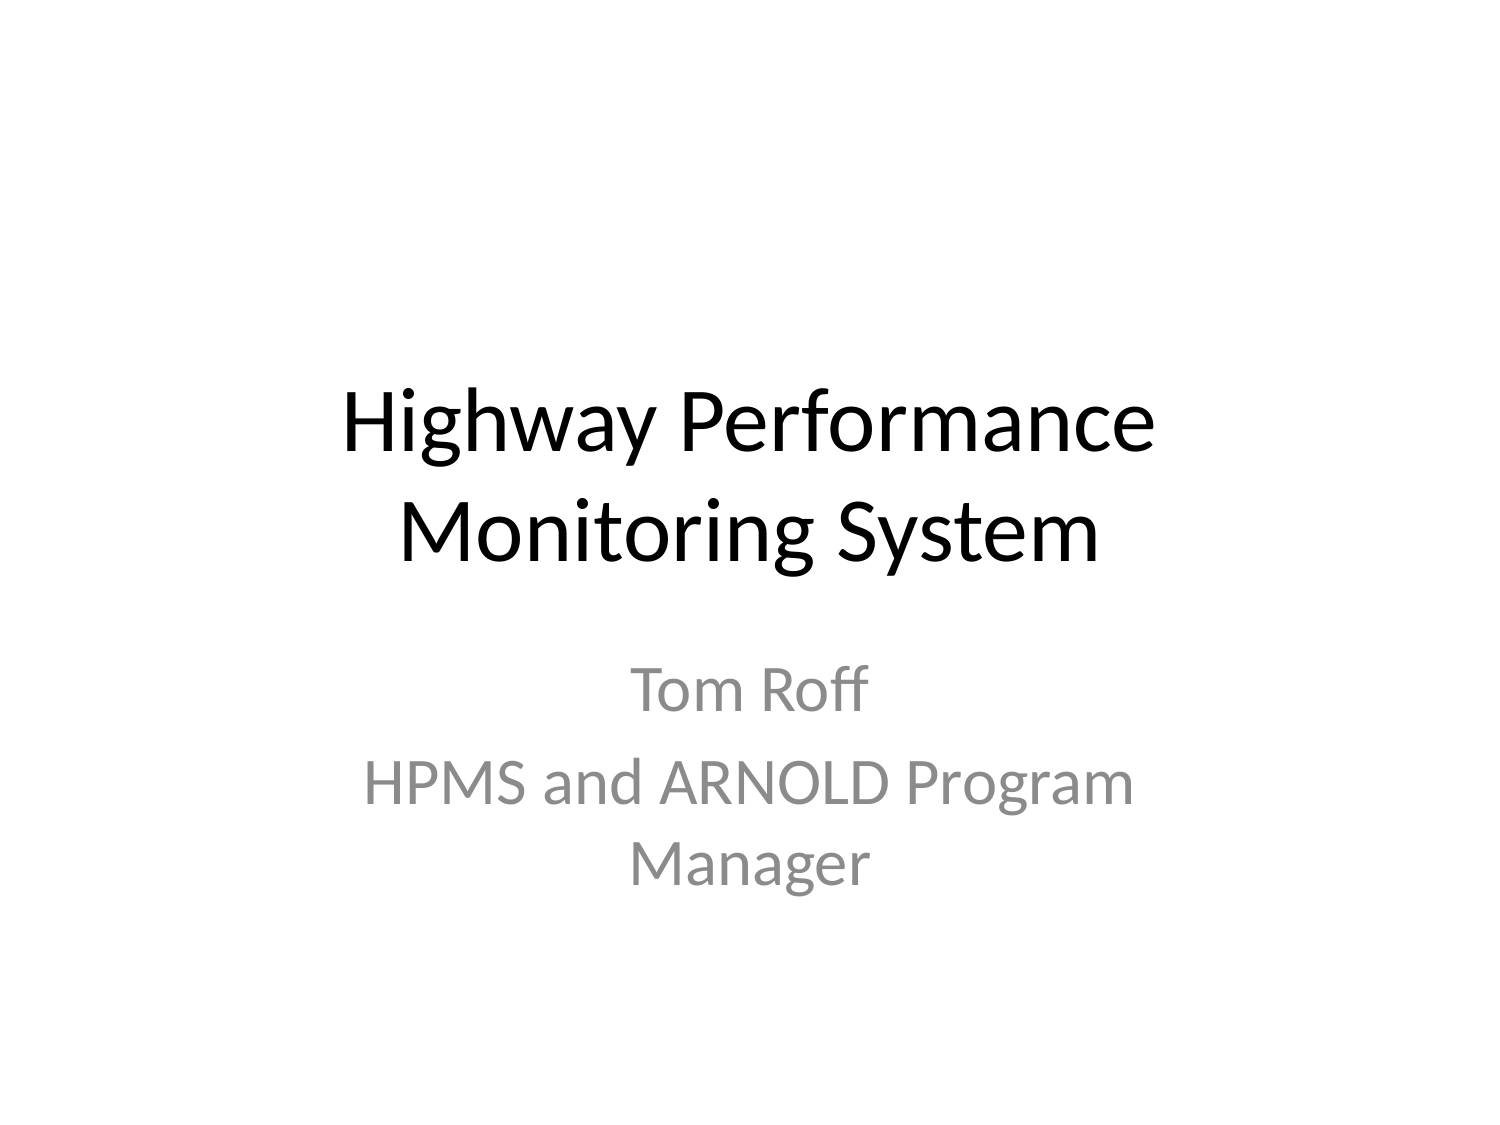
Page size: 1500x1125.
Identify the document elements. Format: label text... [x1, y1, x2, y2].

subtitle Tom Roff HPMS and ARNOLD Program Manager [225, 637, 1275, 925]
title Highway Performance Monitoring System [112, 349, 1388, 591]
